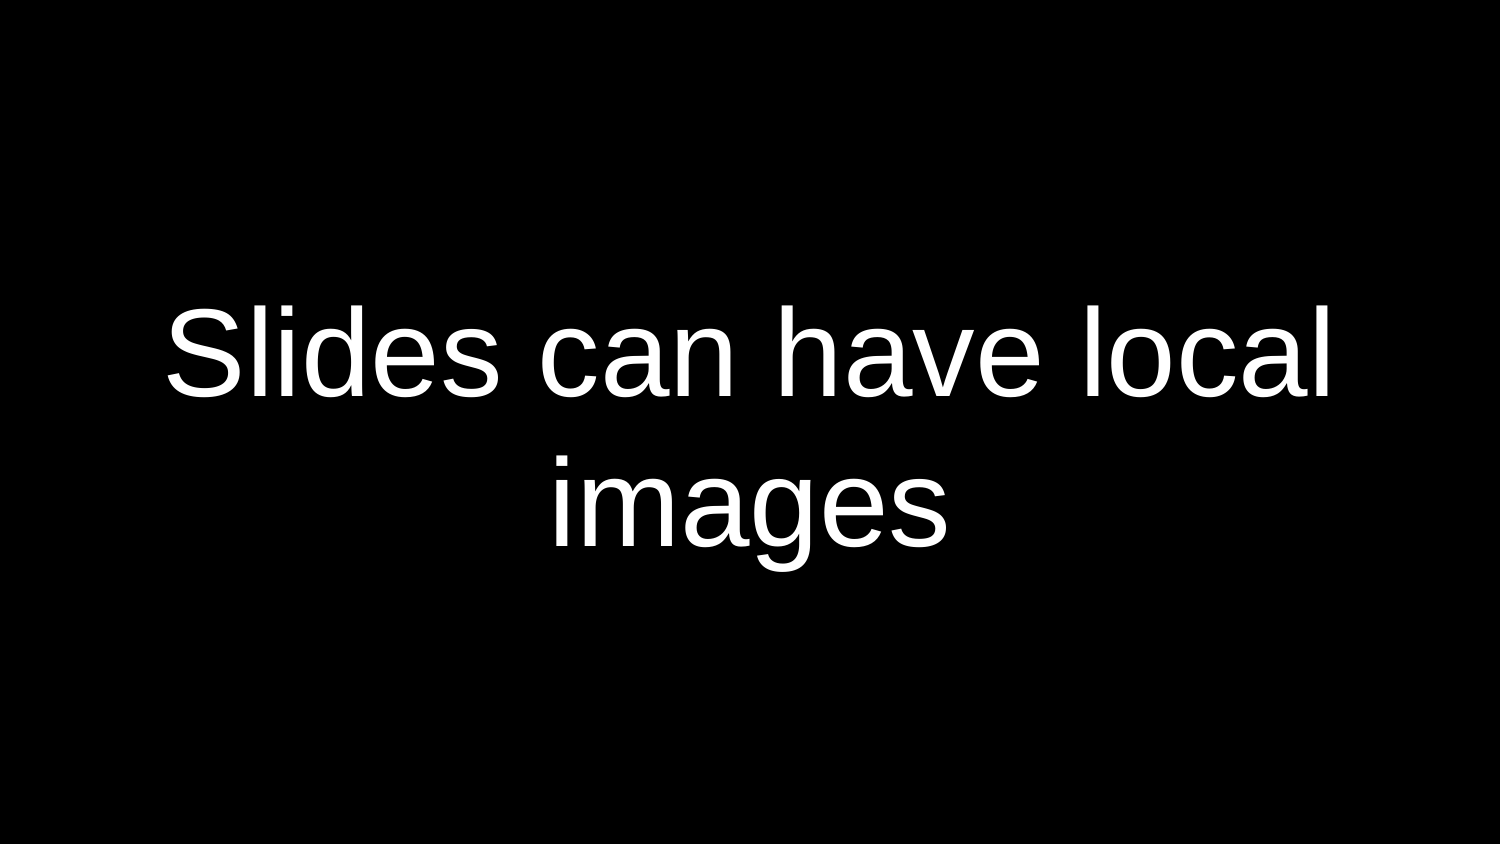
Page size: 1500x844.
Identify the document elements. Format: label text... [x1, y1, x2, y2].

title Slides can have local images [0, 337, 1500, 507]
